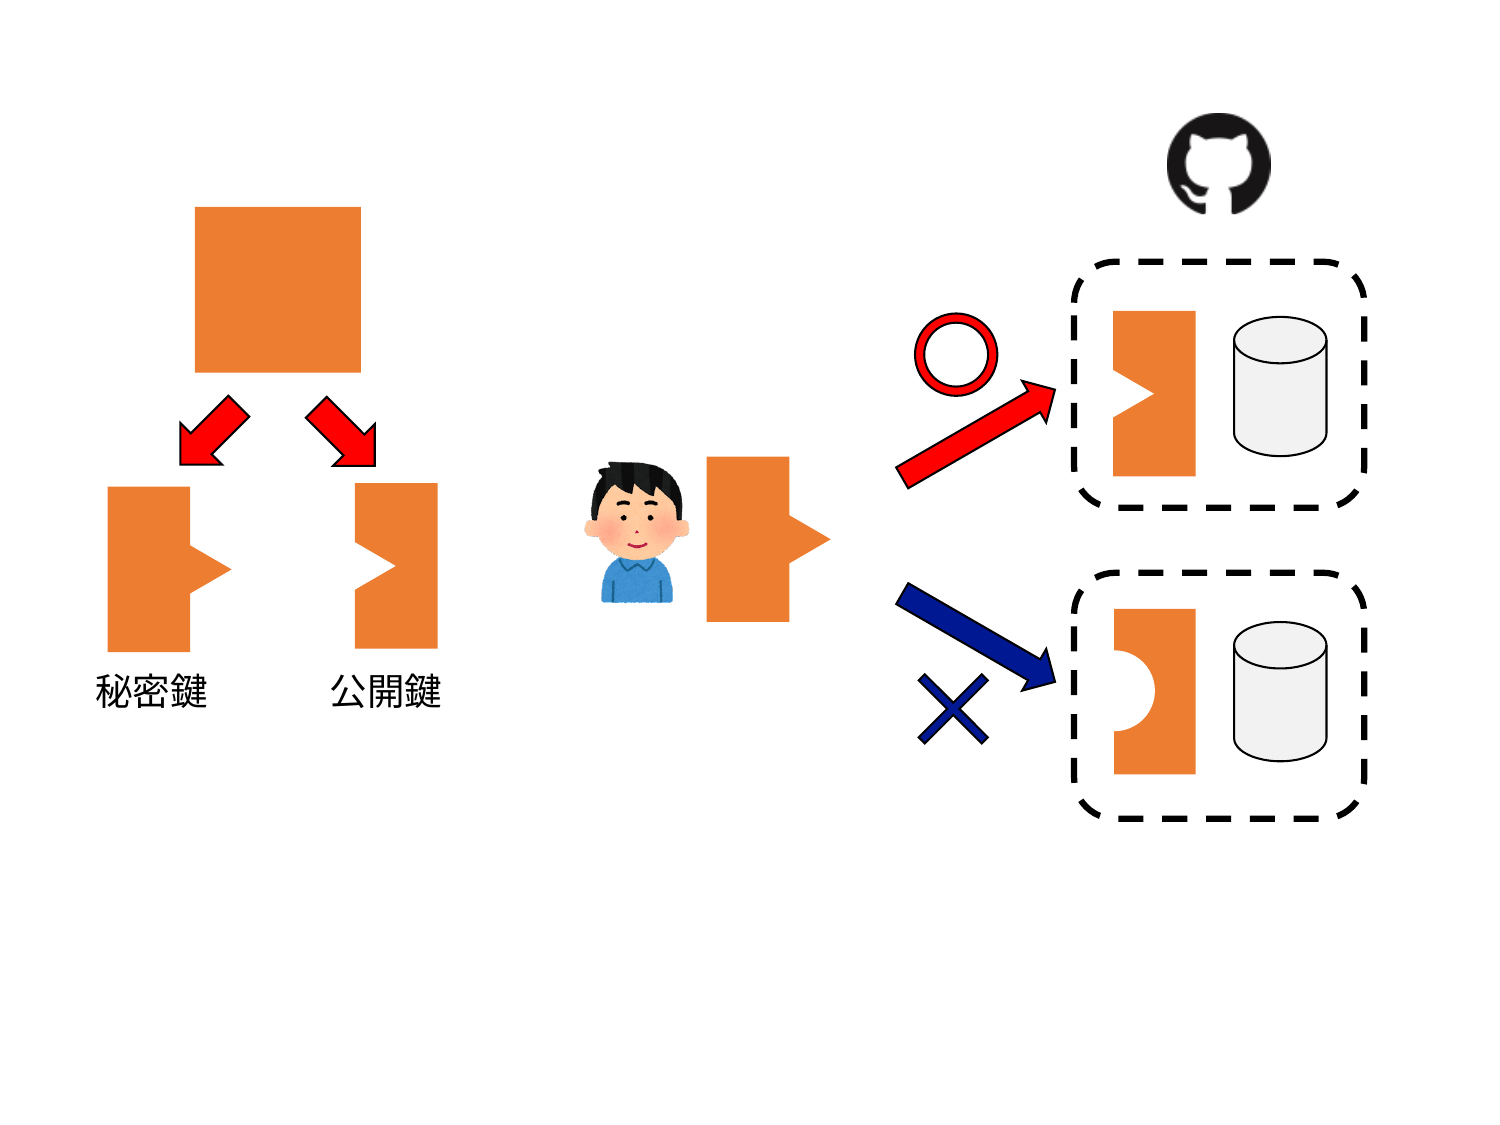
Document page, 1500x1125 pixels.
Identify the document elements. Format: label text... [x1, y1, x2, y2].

text_box [1073, 260, 1366, 509]
text_box [304, 395, 376, 467]
picture [1167, 113, 1271, 218]
text_box 公開鍵 [315, 660, 458, 721]
text_box [913, 312, 999, 397]
text_box [894, 581, 1057, 693]
text_box [894, 379, 1057, 490]
text_box [179, 394, 251, 466]
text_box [706, 456, 831, 622]
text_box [314, 483, 438, 649]
text_box [194, 206, 362, 374]
text_box [1073, 571, 1366, 820]
picture [582, 457, 693, 606]
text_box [1074, 608, 1196, 775]
text_box 秘密鍵 [80, 660, 223, 721]
text_box [917, 672, 990, 745]
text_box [1072, 310, 1196, 477]
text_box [107, 486, 232, 653]
